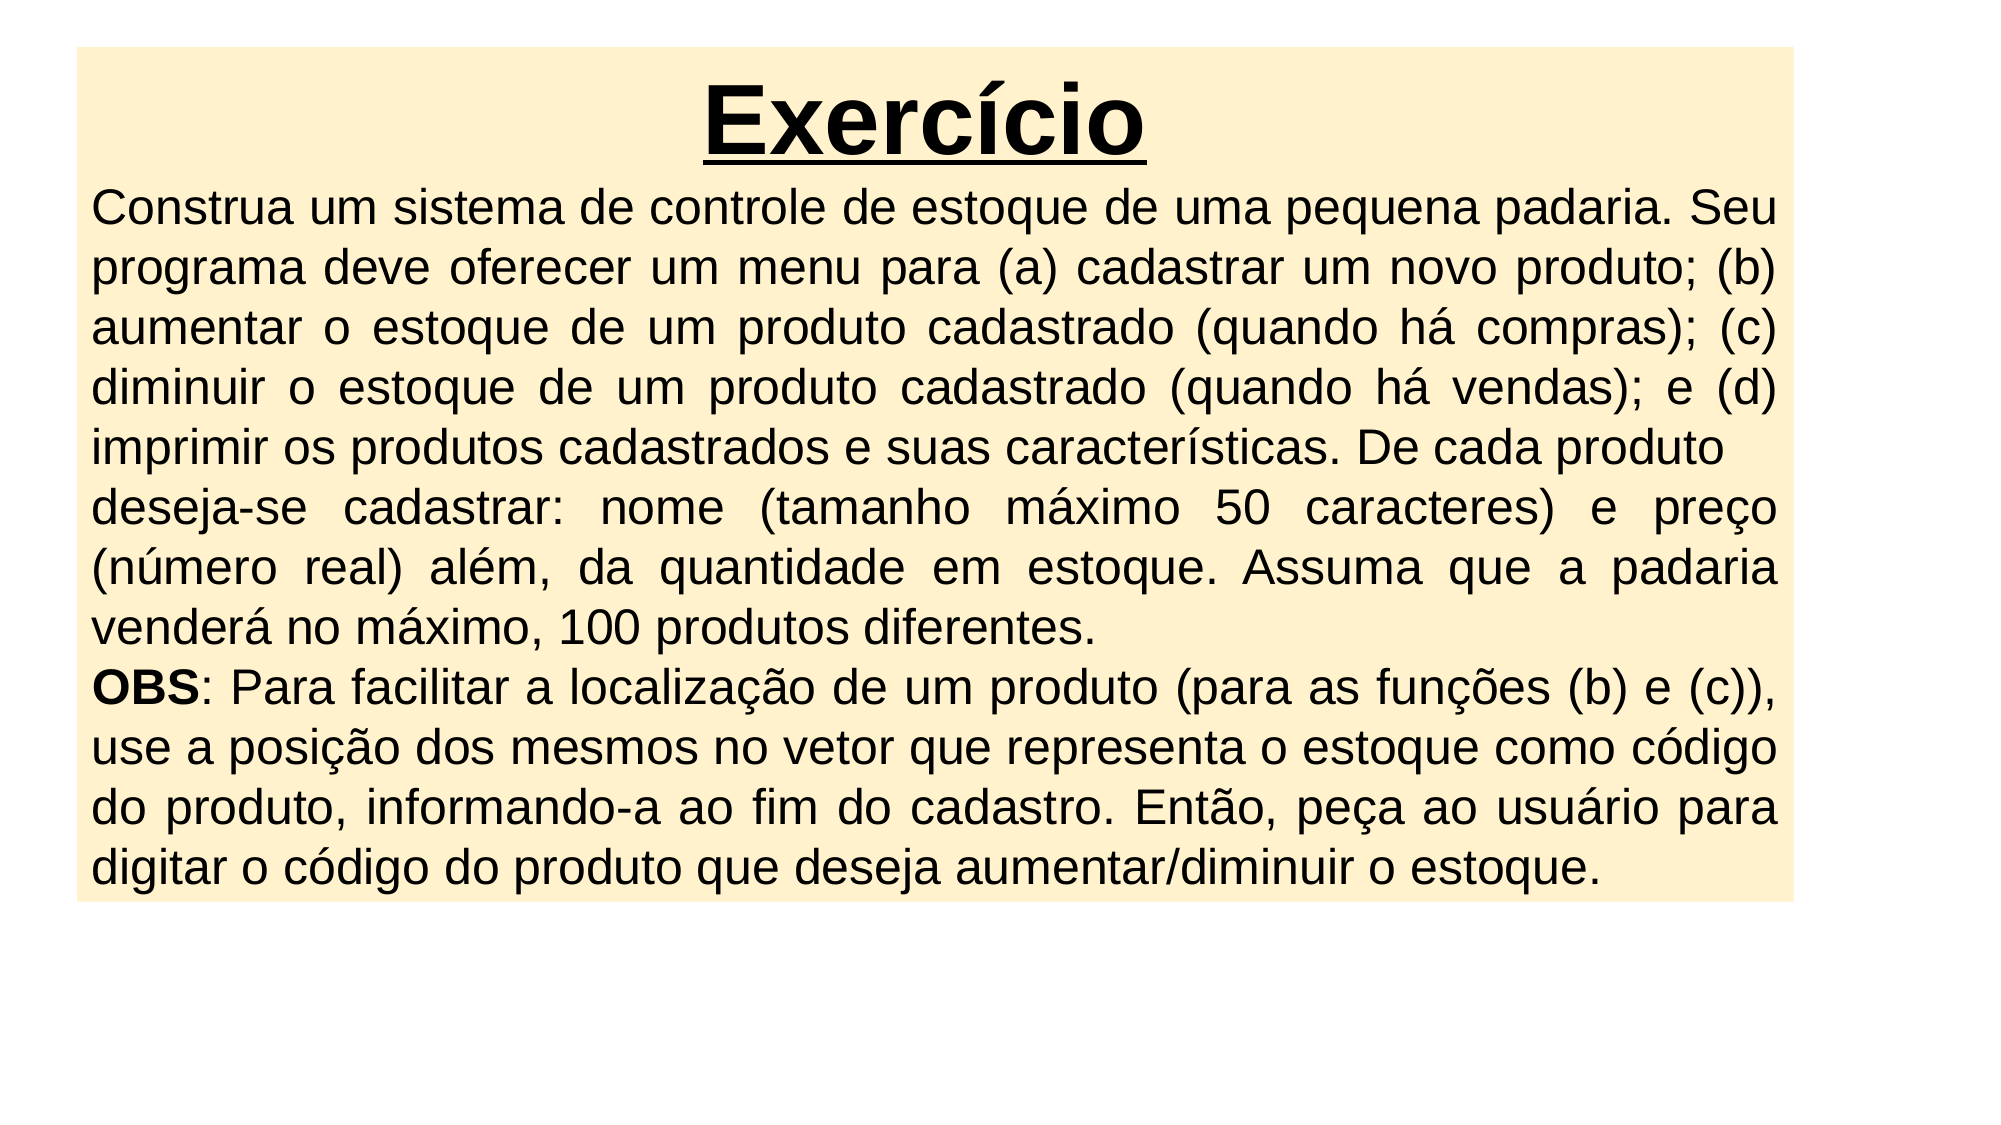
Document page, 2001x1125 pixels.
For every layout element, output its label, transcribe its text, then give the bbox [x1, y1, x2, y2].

text_box Exercício Construa um sistema de controle de estoque de uma pequena padaria. Seu programa deve oferecer um menu para (a) cadastrar um novo produto; (b) aumentar o estoque de um produto cadastrado (quando há compras); (c) diminuir o estoque de um produto cadastrado (quando há vendas); e (d) imprimir os produtos cadastrados e suas características. De cada produto deseja-se cadastrar: nome (tamanho máximo 50 caracteres) e preço (número real) além, da quantidade em estoque. Assuma que a padaria venderá no máximo, 100 produtos diferentes. OBS: Para facilitar a localização de um produto (para as funções (b) e (c)), use a posição dos mesmos no vetor que representa o estoque como código do produto, informando-a ao fim do cadastro. Então, peça ao usuário para digitar o código do produto que deseja aumentar/diminuir o estoque. [77, 46, 1794, 902]
